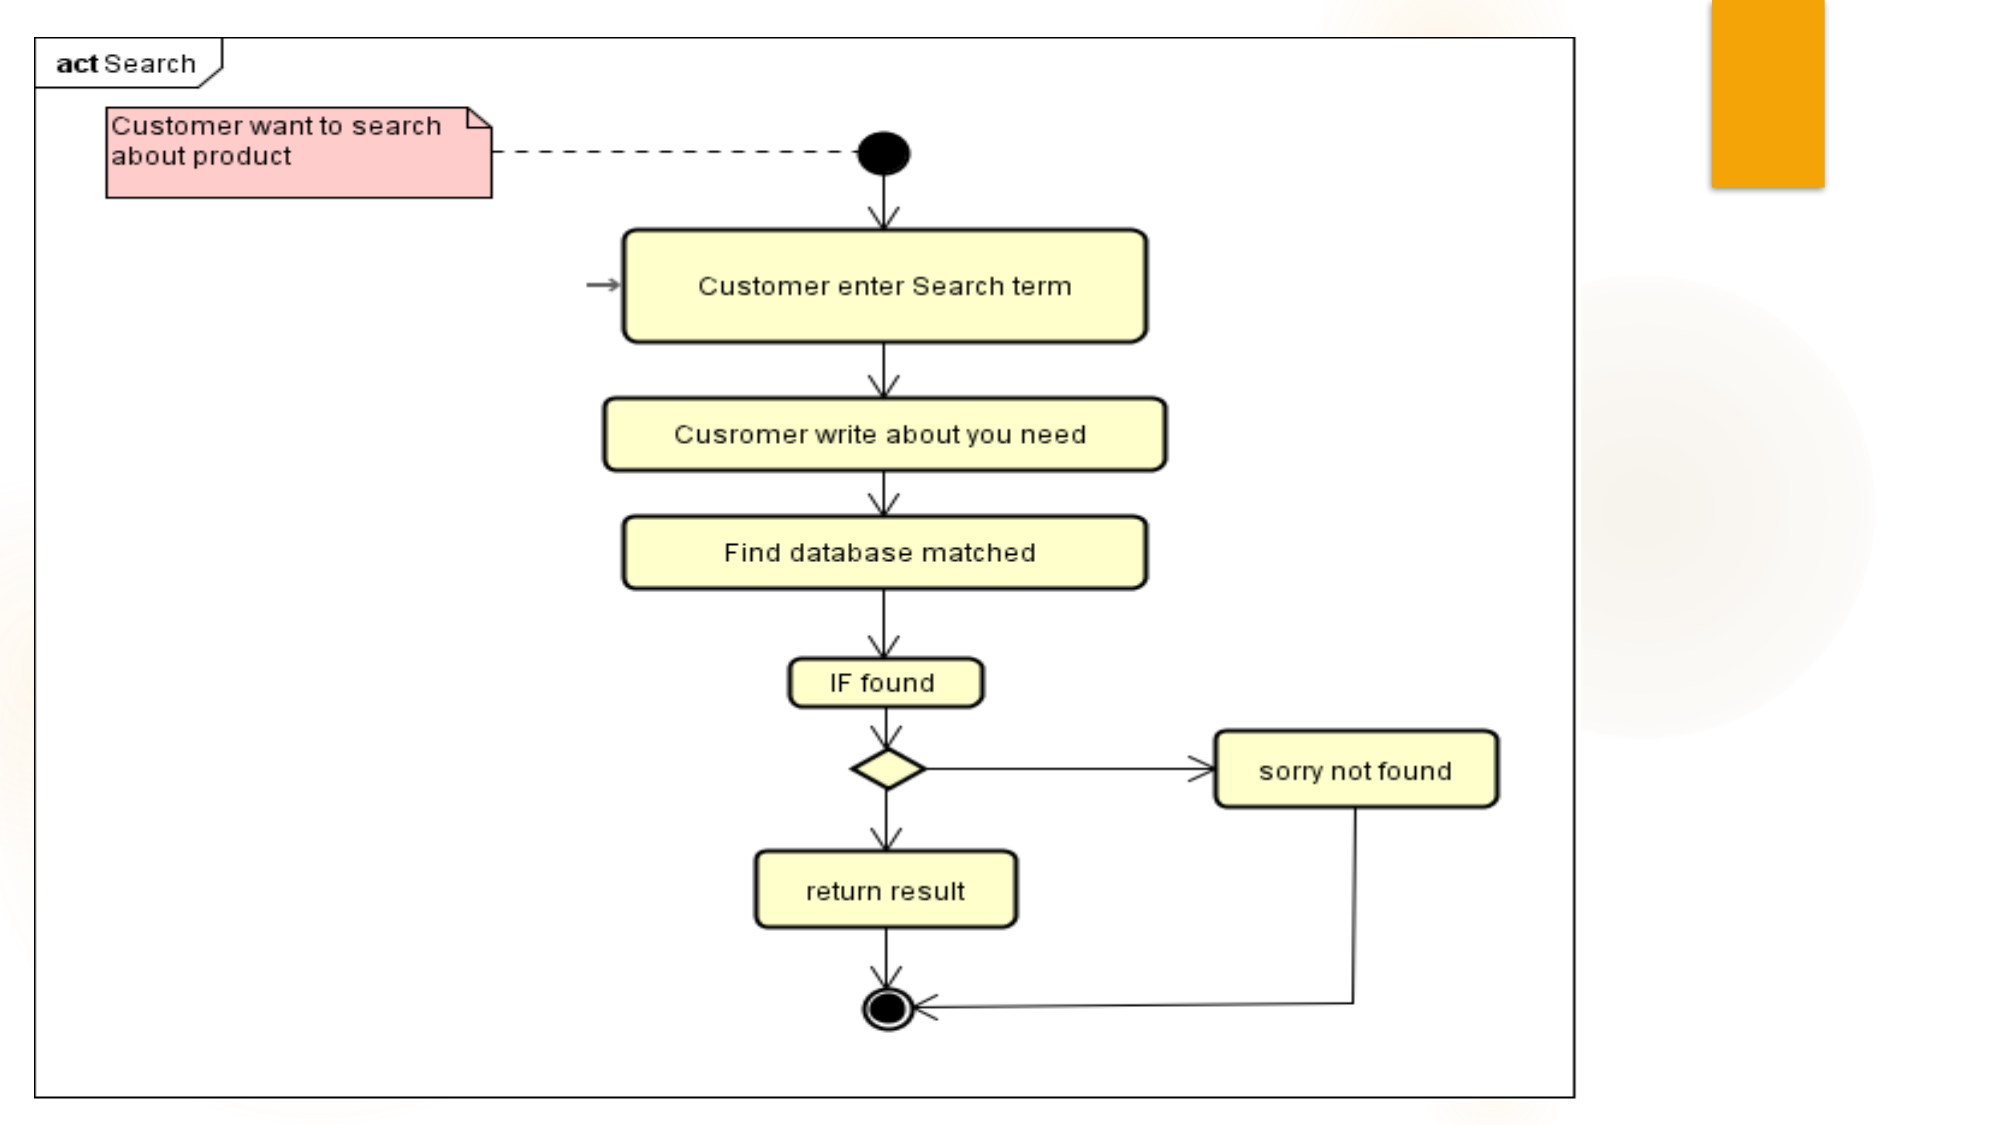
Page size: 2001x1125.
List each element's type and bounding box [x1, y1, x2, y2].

picture [0, 0, 1581, 1125]
